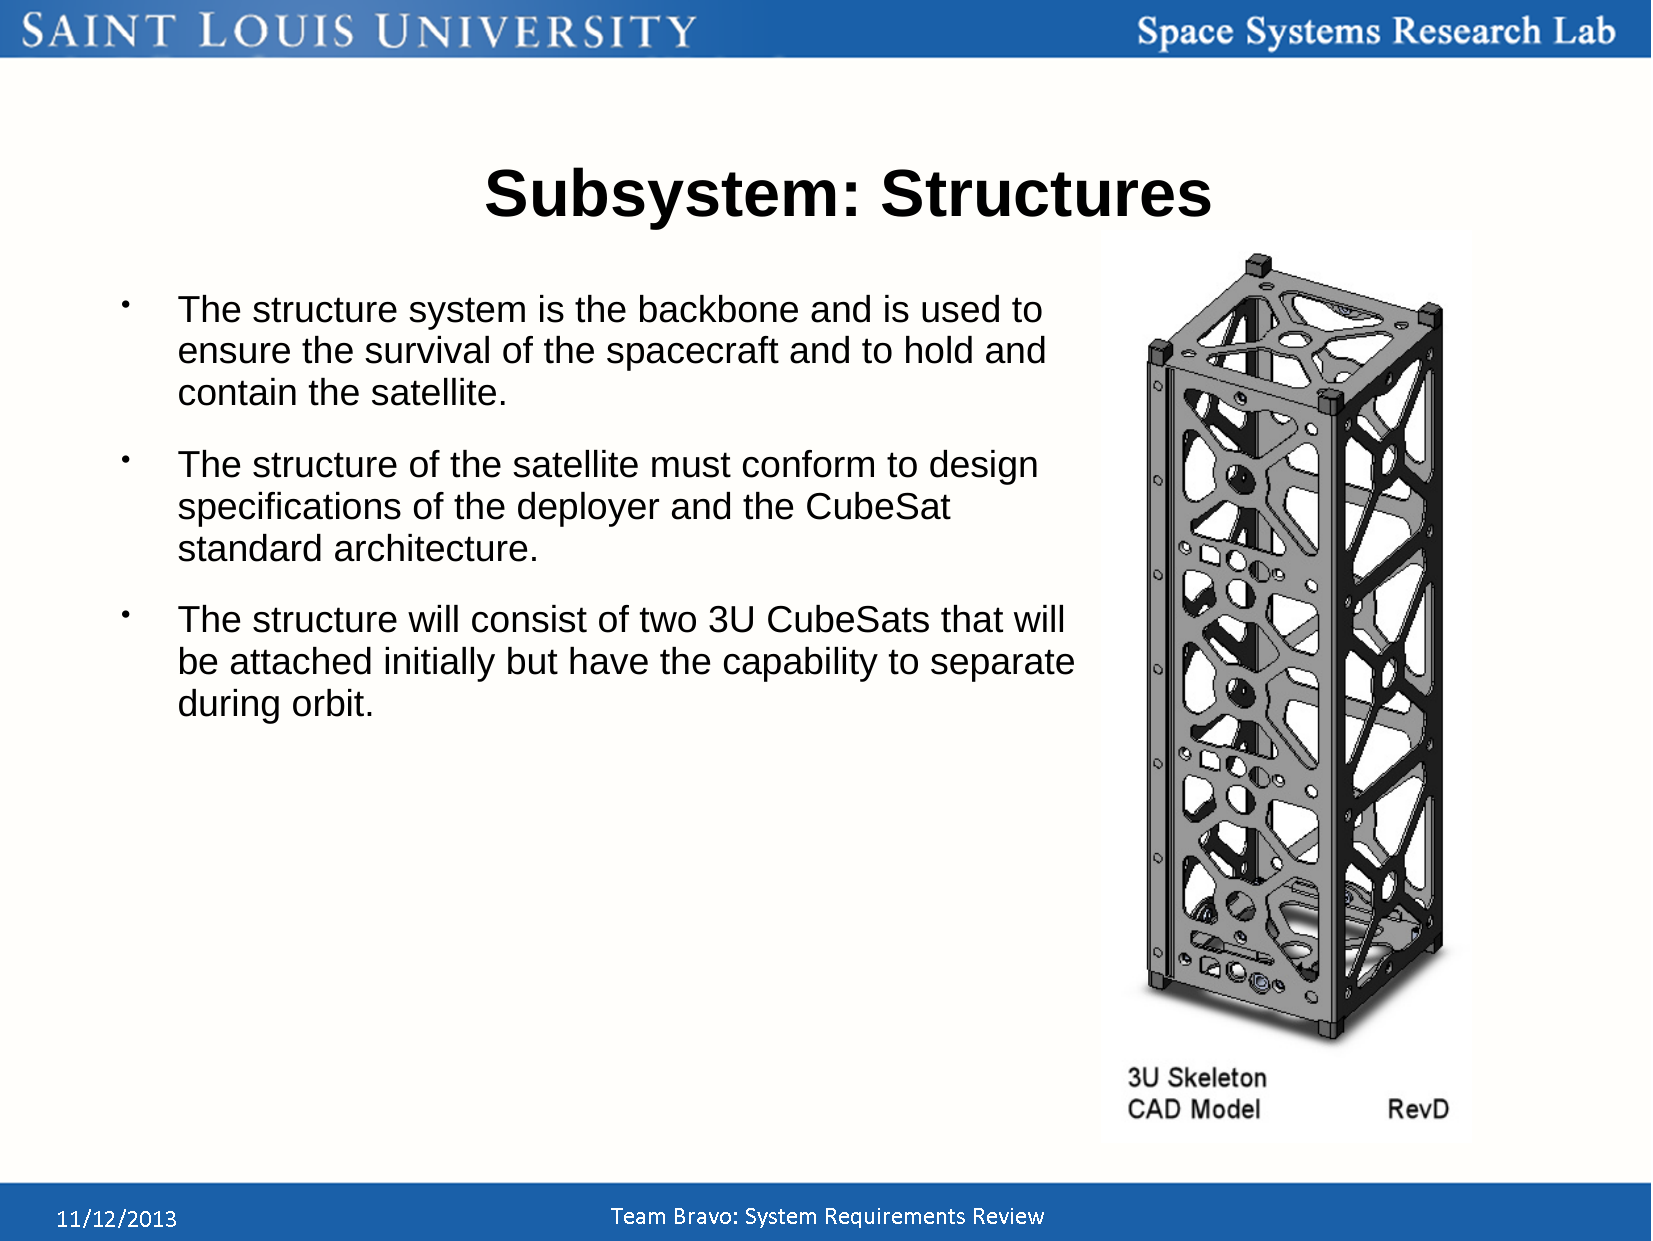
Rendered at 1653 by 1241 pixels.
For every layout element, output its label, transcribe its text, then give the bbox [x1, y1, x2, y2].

list The structure system is the backbone and is used to ensure the survival of the spacecraft and to hold and contain the satellite. The structure of the satellite must conform to design specifications of the deployer and the CubeSat standard architecture. The structure will consist of two 3U CubeSats that will be attached initially but have the capability to separate during orbit. [121, 285, 1096, 1085]
picture [0, 0, 1653, 1241]
title Subsystem: Structures [144, 56, 1555, 332]
